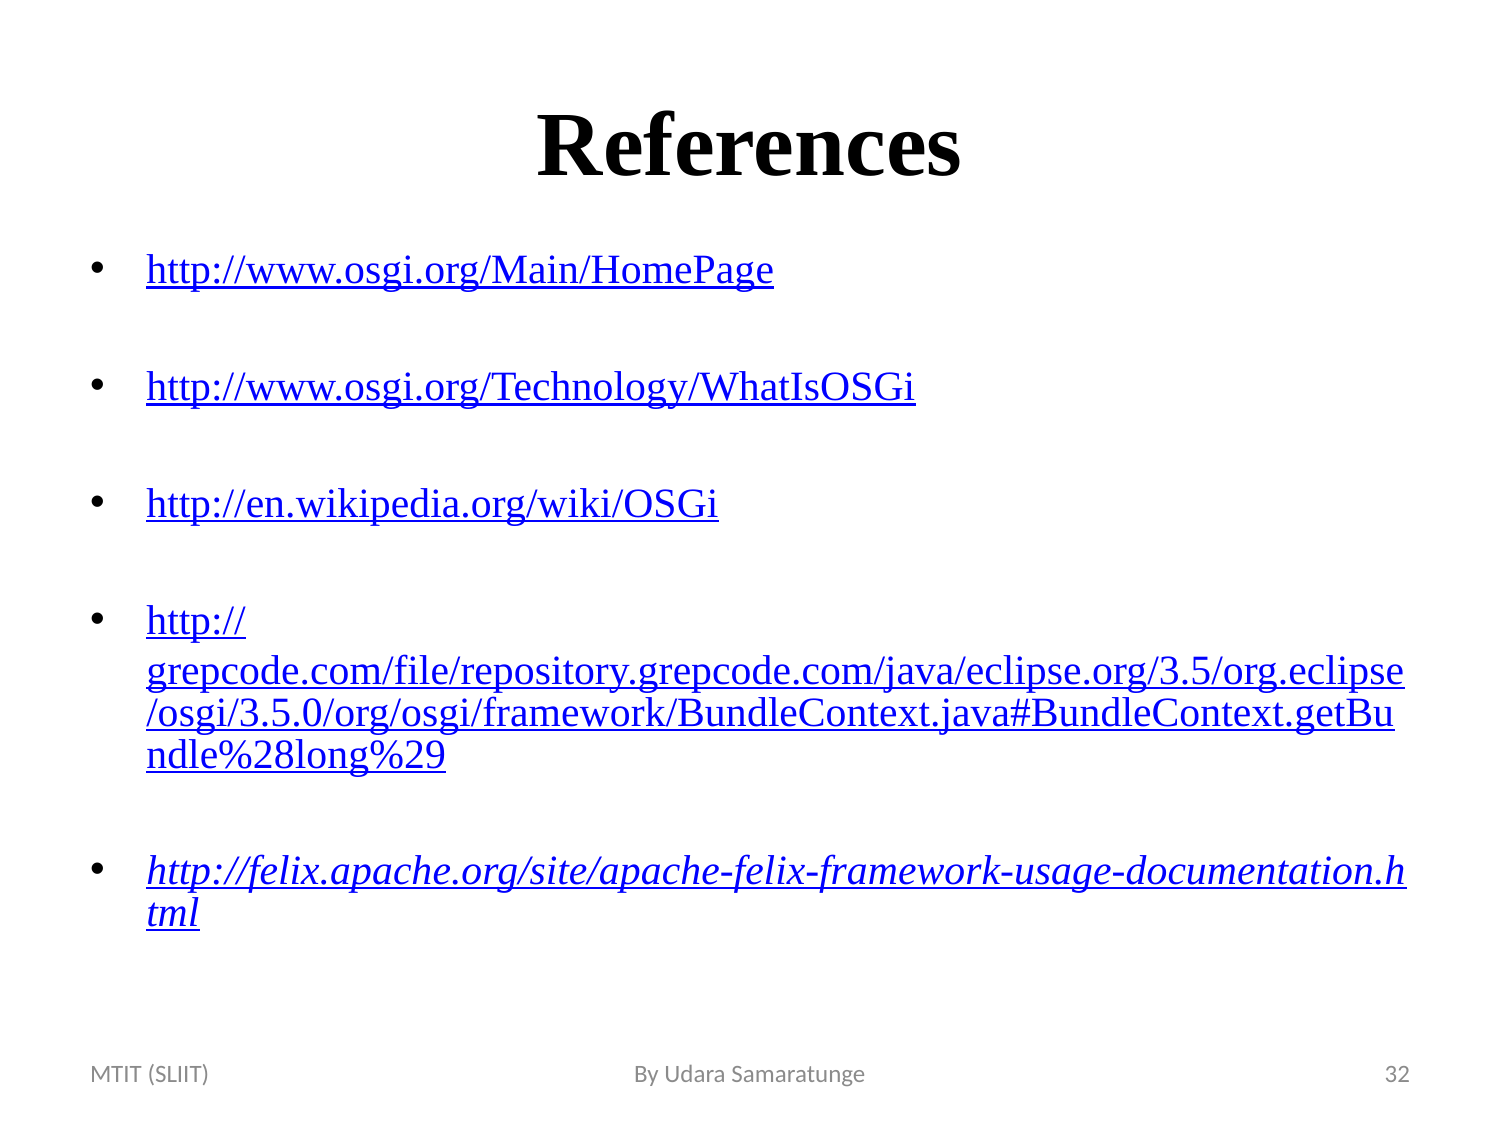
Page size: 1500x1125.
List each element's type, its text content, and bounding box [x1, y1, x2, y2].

list http://www.osgi.org/Main/HomePage http://www.osgi.org/Technology/WhatIsOSGi http://en.wikipedia.org/wiki/OSGi http://grepcode.com/file/repository.grepcode.com/java/eclipse.org/3.5/org.eclipse/osgi/3.5.0/org/osgi/framework/BundleContext.java#BundleContext.getBundle%28long%29 http://felix.apache.org/site/apache-felix-framework-usage-documentation.html [75, 234, 1425, 978]
title References [75, 45, 1425, 233]
slide_number MTIT (SLIIT) [75, 1042, 425, 1103]
footer By Udara Samaratunge [512, 1042, 988, 1103]
slide_number 32 [1074, 1042, 1425, 1103]
